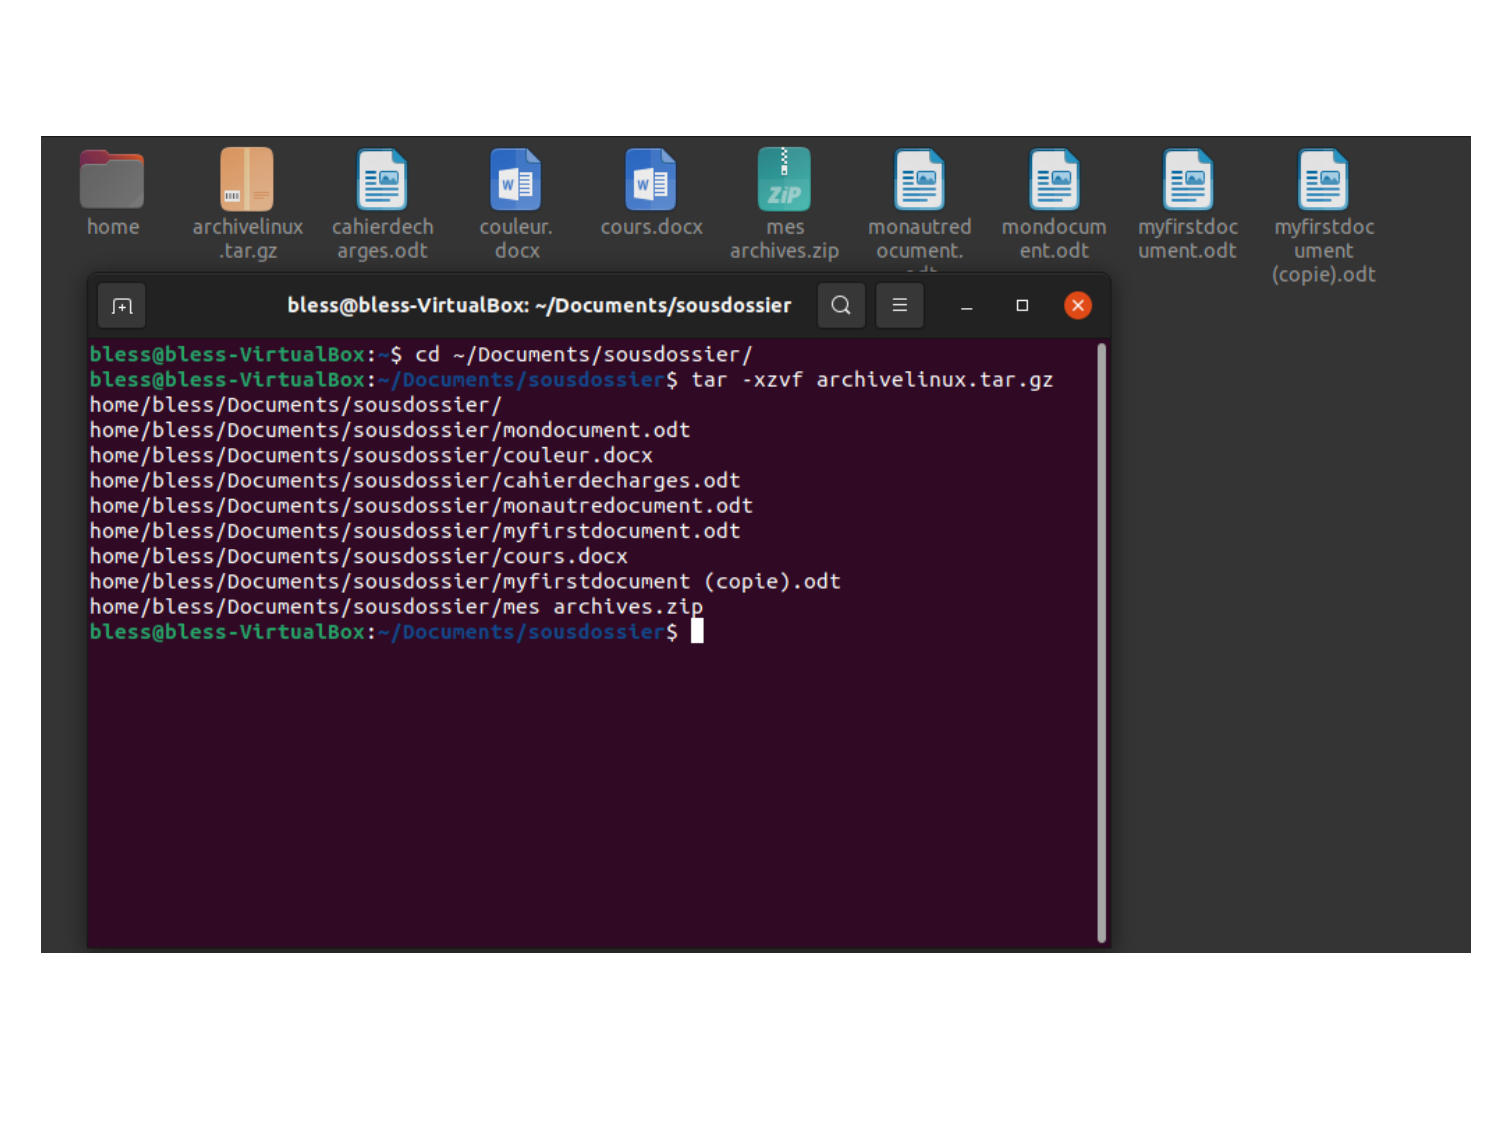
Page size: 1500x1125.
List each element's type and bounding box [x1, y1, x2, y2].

picture [41, 136, 1471, 953]
